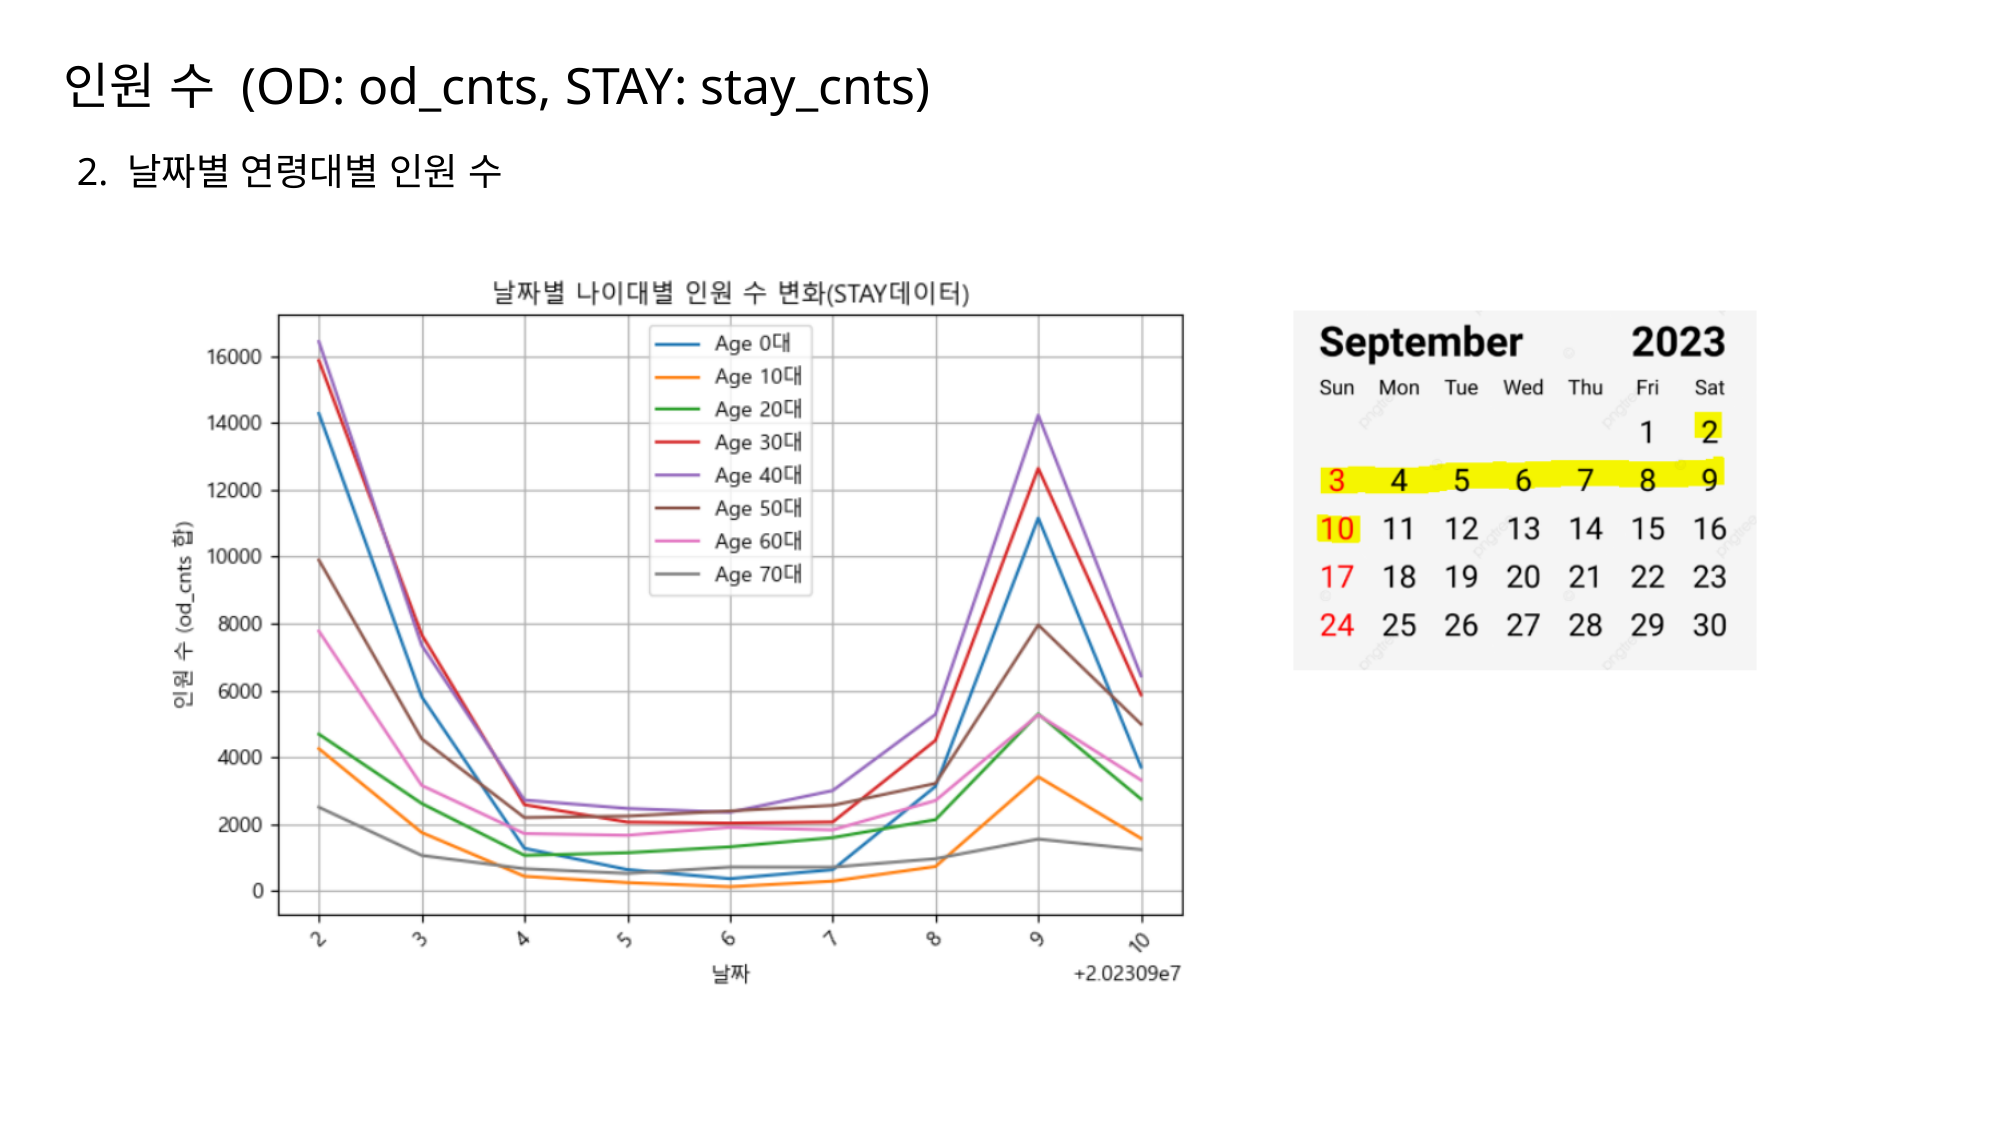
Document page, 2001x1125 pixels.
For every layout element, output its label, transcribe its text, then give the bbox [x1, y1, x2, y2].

text_box 인원 수 (OD: od_cnts, STAY: stay_cnts) [48, 44, 1073, 132]
text_box 2. 날짜별 연령대별 인원 수 [62, 140, 519, 201]
picture [157, 264, 1204, 1003]
picture [1288, 304, 1761, 678]
